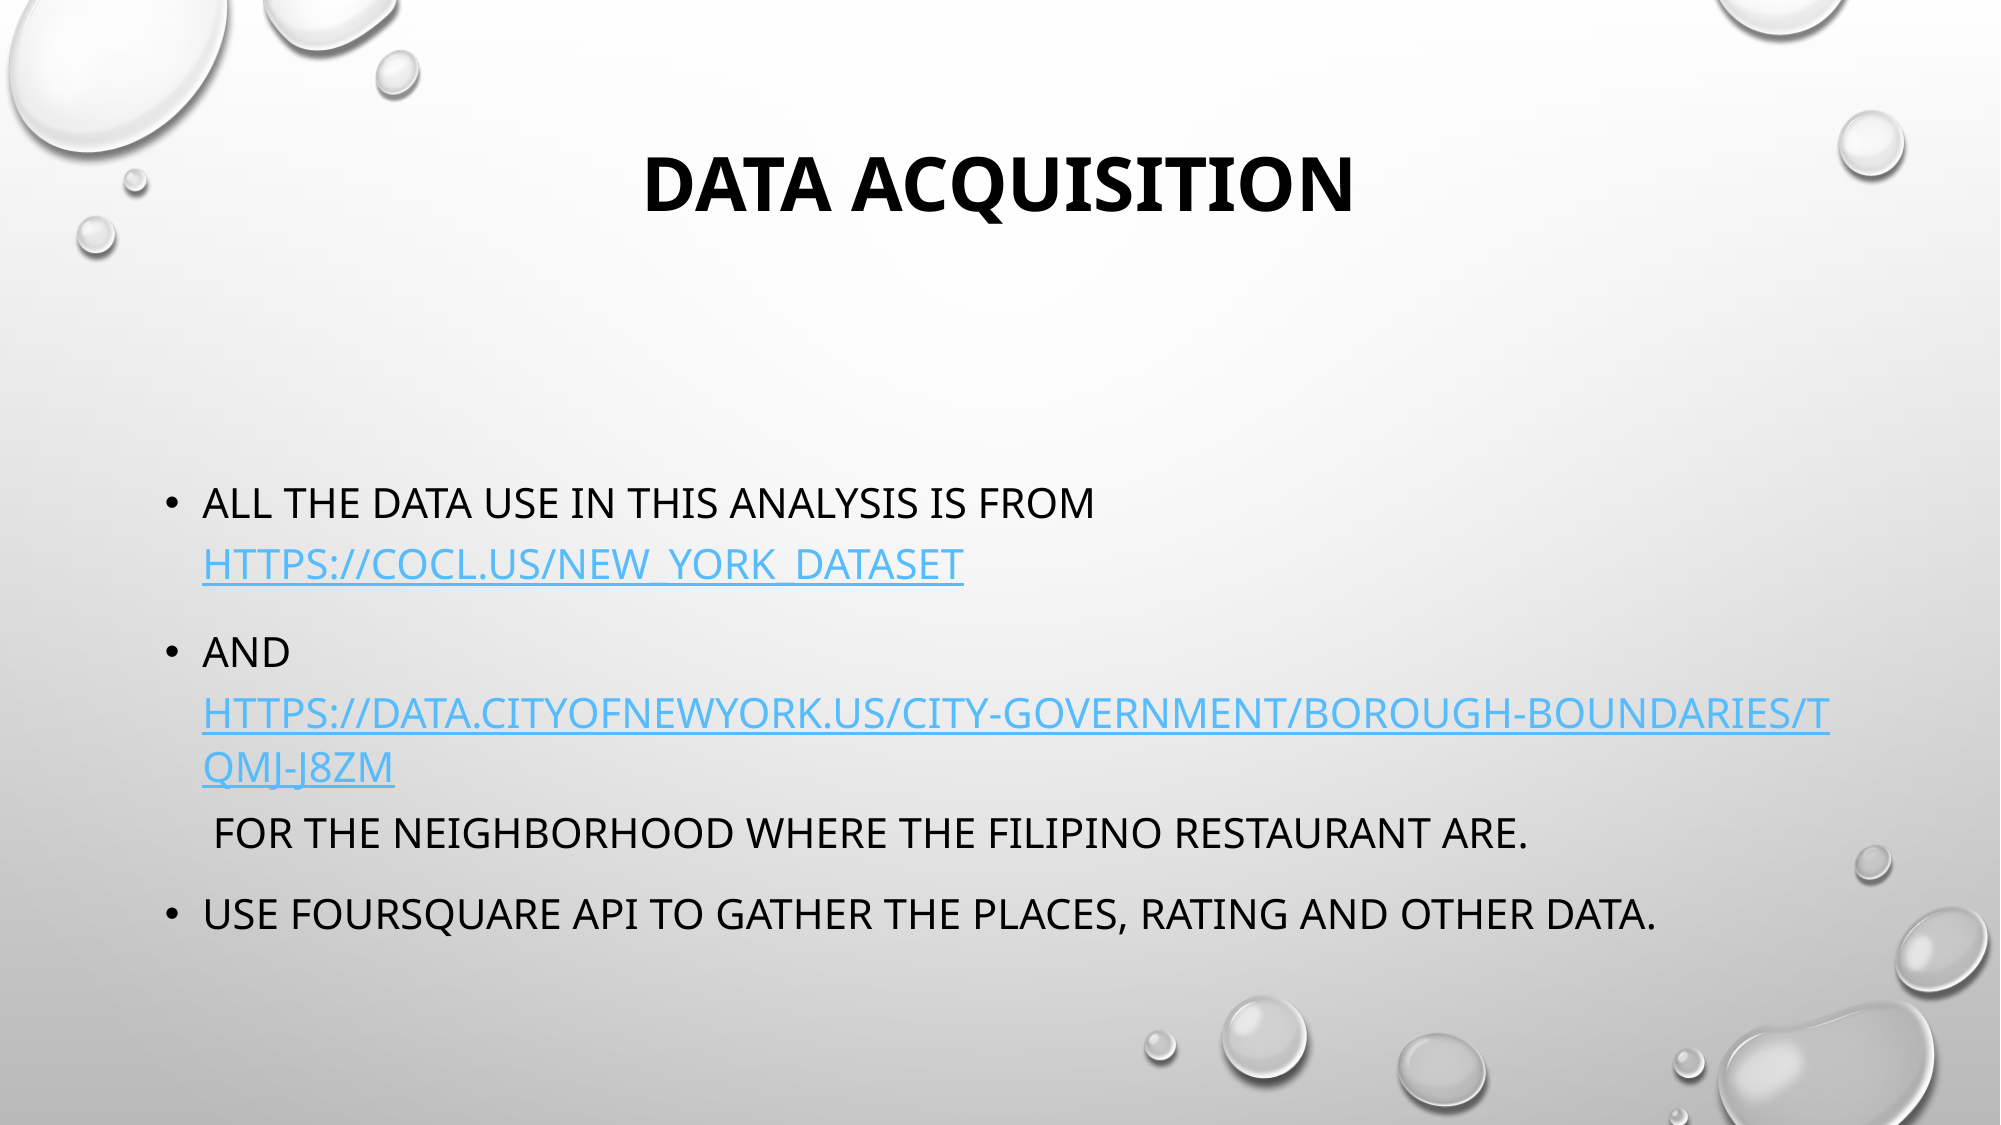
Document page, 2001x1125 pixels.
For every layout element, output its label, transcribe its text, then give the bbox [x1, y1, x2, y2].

picture [0, 0, 2000, 1125]
list All the data use in this analysis is from https://cocl.us/new_york_dataset And https://data.cityofnewyork.us/City-Government/Borough-Boundaries/tqmj-j8zm for the neighborhood where the Filipino restaurant are. Use Foursquare API to gather the places, rating and other data. [149, 388, 1850, 950]
title Data Acquisition [149, 101, 1851, 364]
